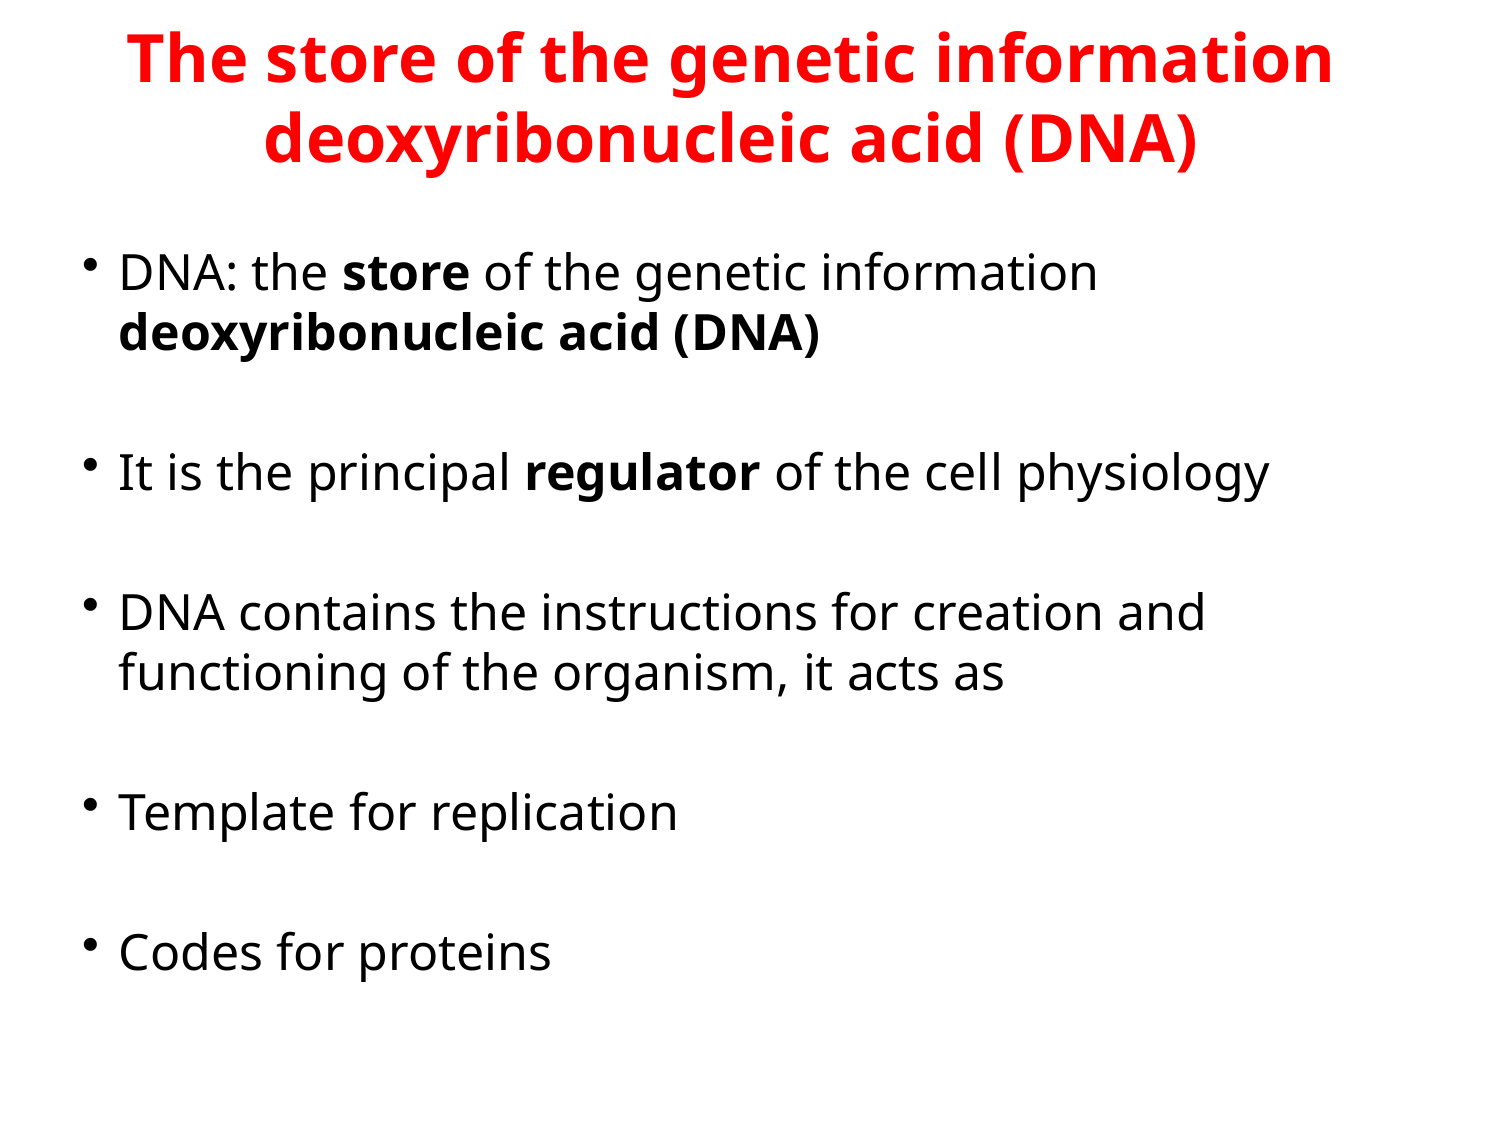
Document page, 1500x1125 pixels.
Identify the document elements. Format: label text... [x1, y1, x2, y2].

list DNA: the store of the genetic information deoxyribonucleic acid (DNA) It is the principal regulator of the cell physiology DNA contains the instructions for creation and functioning of the organism, it acts as Template for replication Codes for proteins [81, 237, 1407, 1055]
title The store of the genetic information deoxyribonucleic acid (DNA) [18, 15, 1460, 200]
